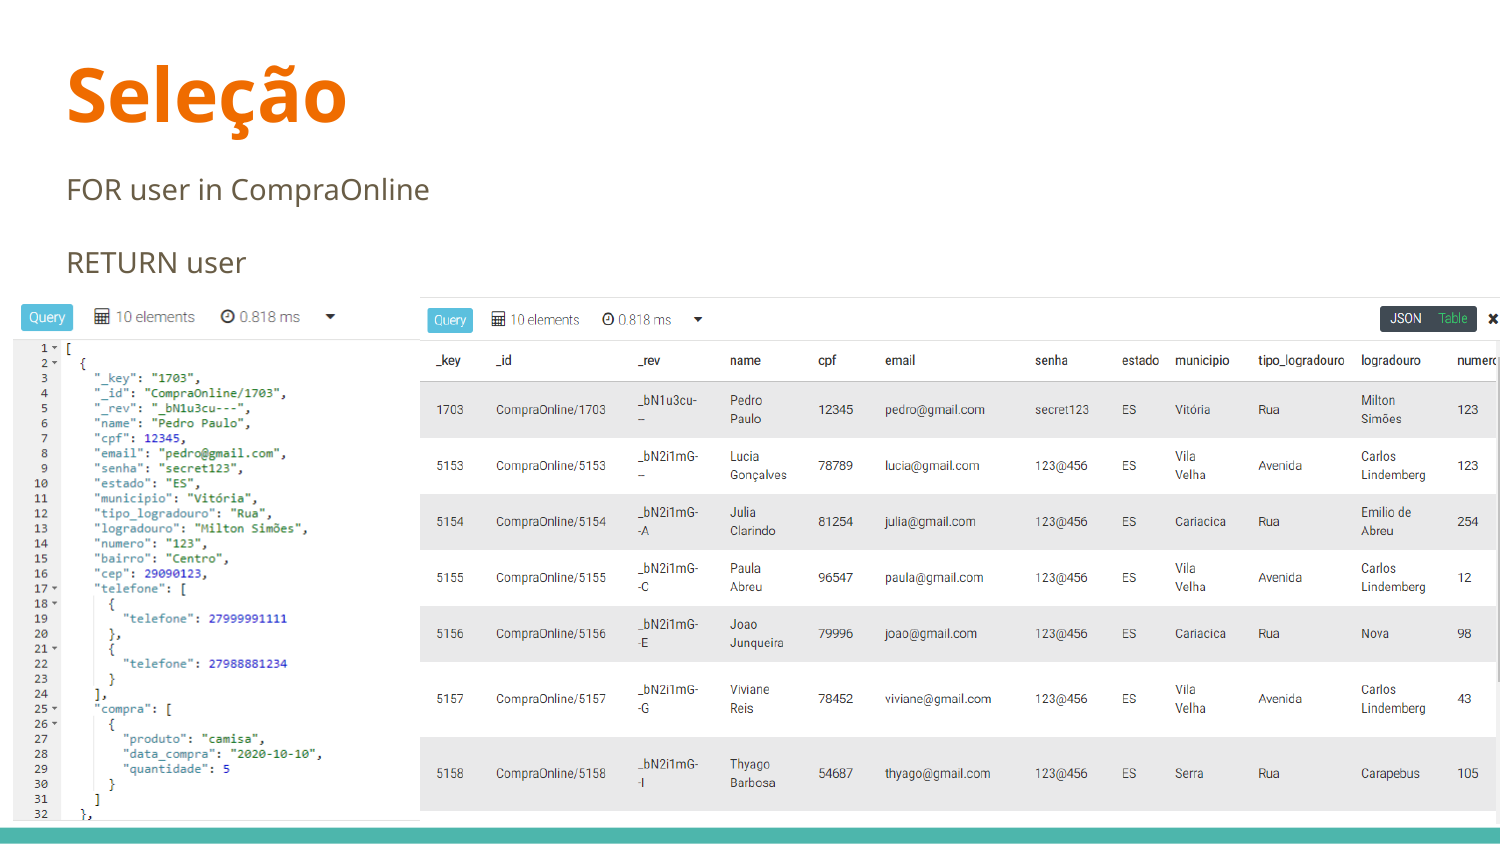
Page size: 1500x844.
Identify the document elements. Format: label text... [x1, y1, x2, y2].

list FOR user in CompraOnline RETURN user [51, 151, 1449, 289]
title Seleção [51, 32, 1449, 149]
picture [12, 297, 1500, 825]
